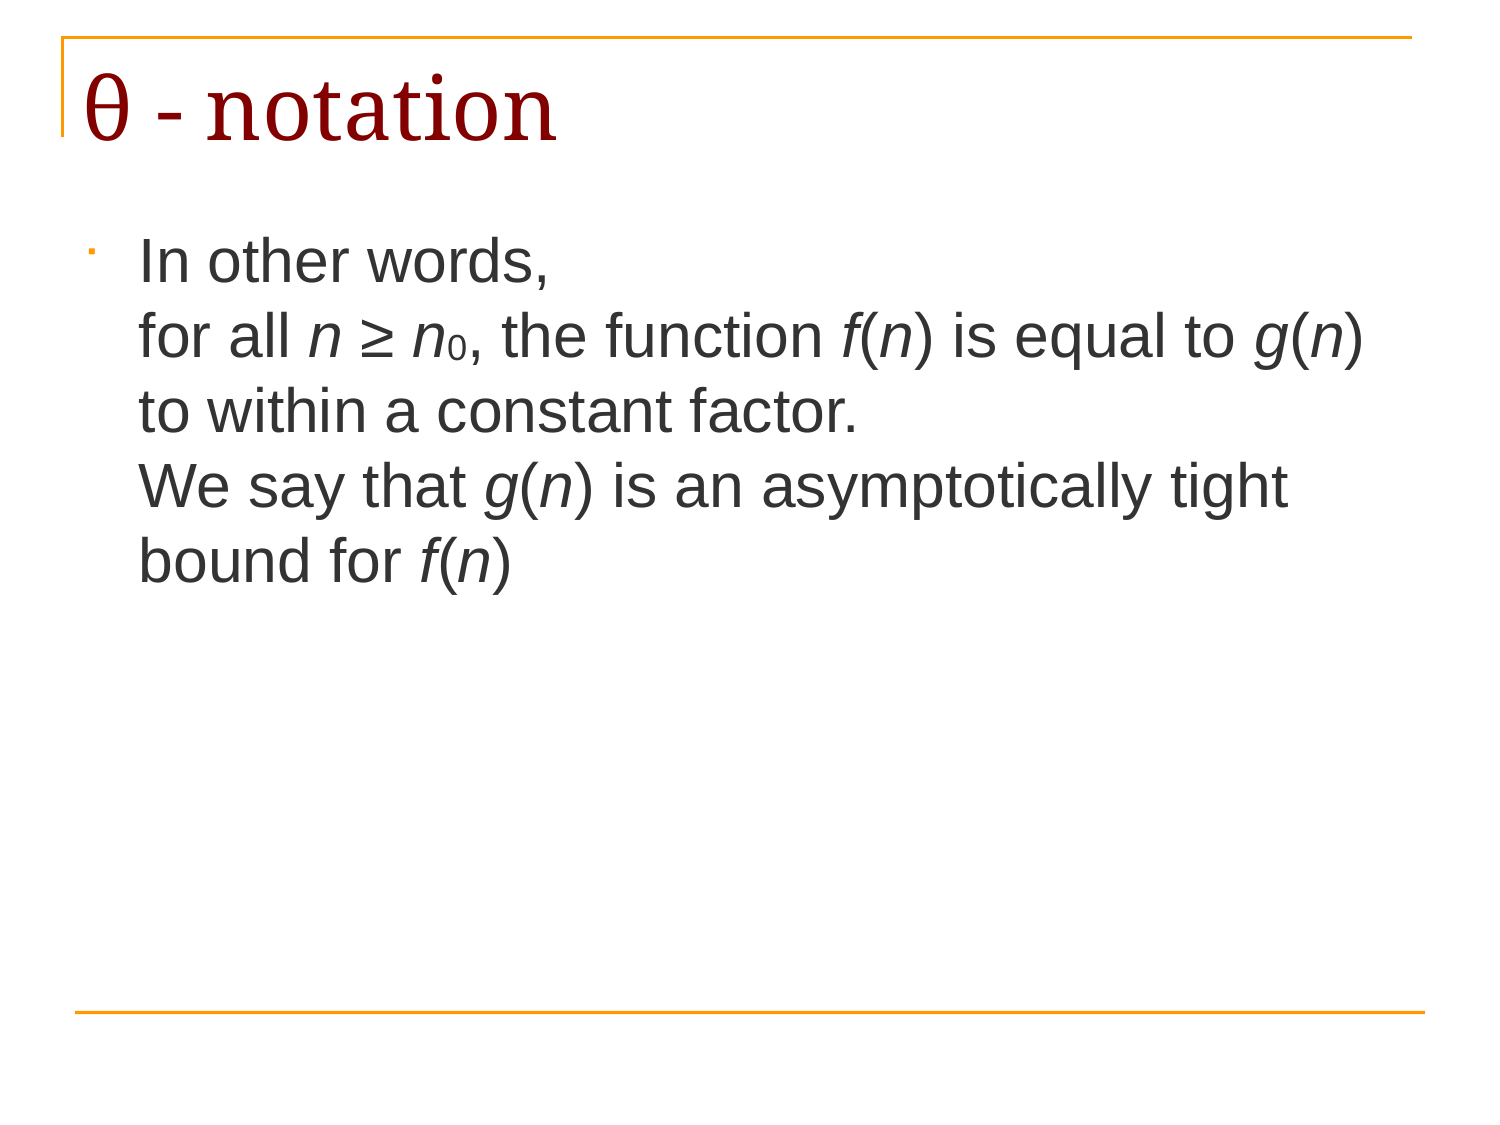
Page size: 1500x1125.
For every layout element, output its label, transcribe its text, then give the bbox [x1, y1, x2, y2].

title θ - notation [74, 45, 1426, 201]
list In other words, for all n ≥ n0, the function f(n) is equal to g(n) to within a constant factor. We say that g(n) is an asymptotically tight bound for f(n) [74, 211, 1426, 994]
